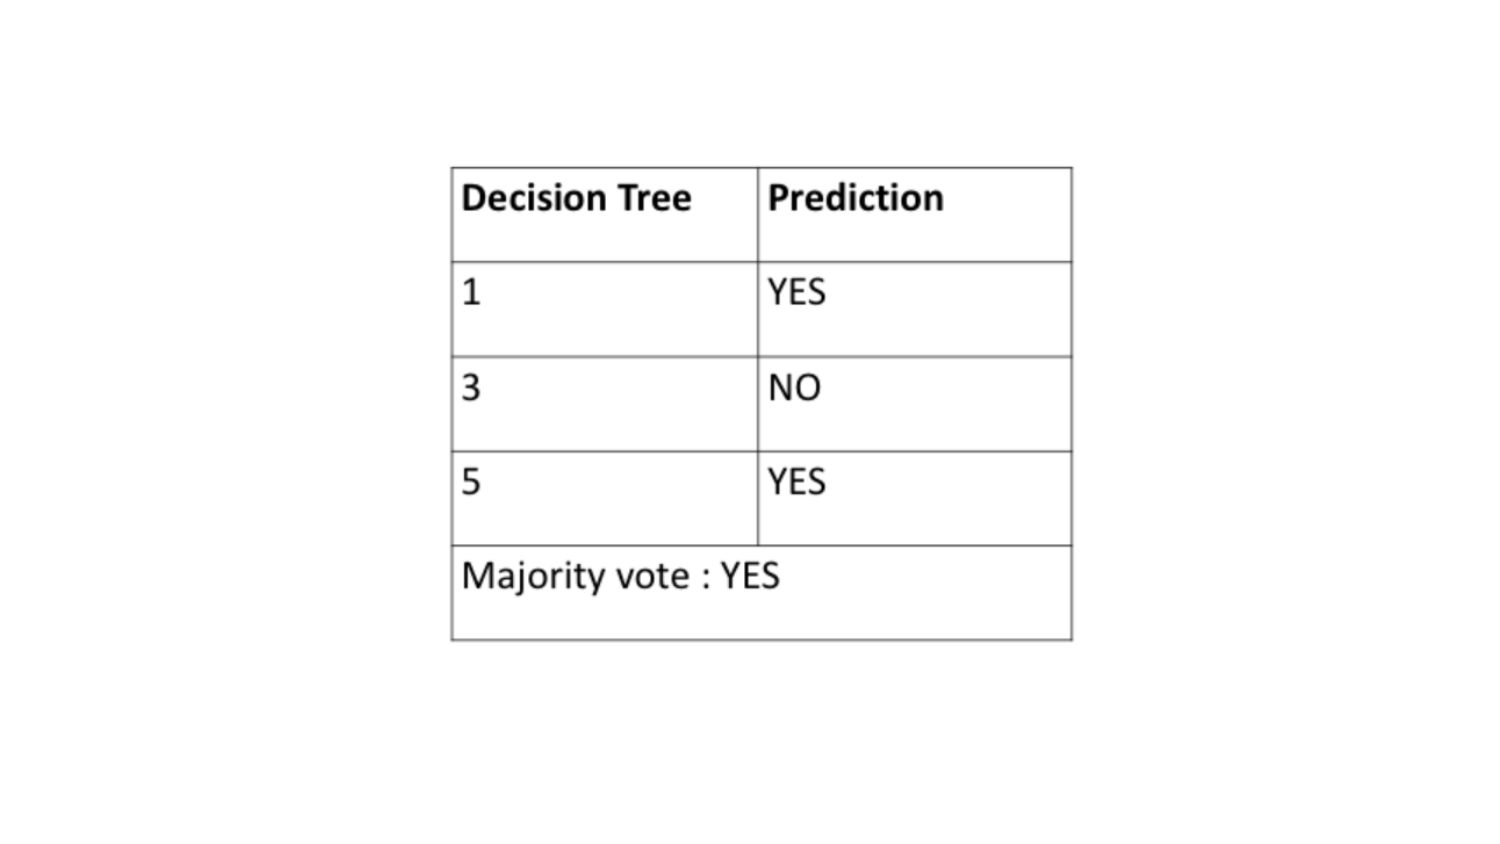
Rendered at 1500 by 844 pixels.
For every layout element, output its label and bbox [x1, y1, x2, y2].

picture [347, 95, 1153, 694]
